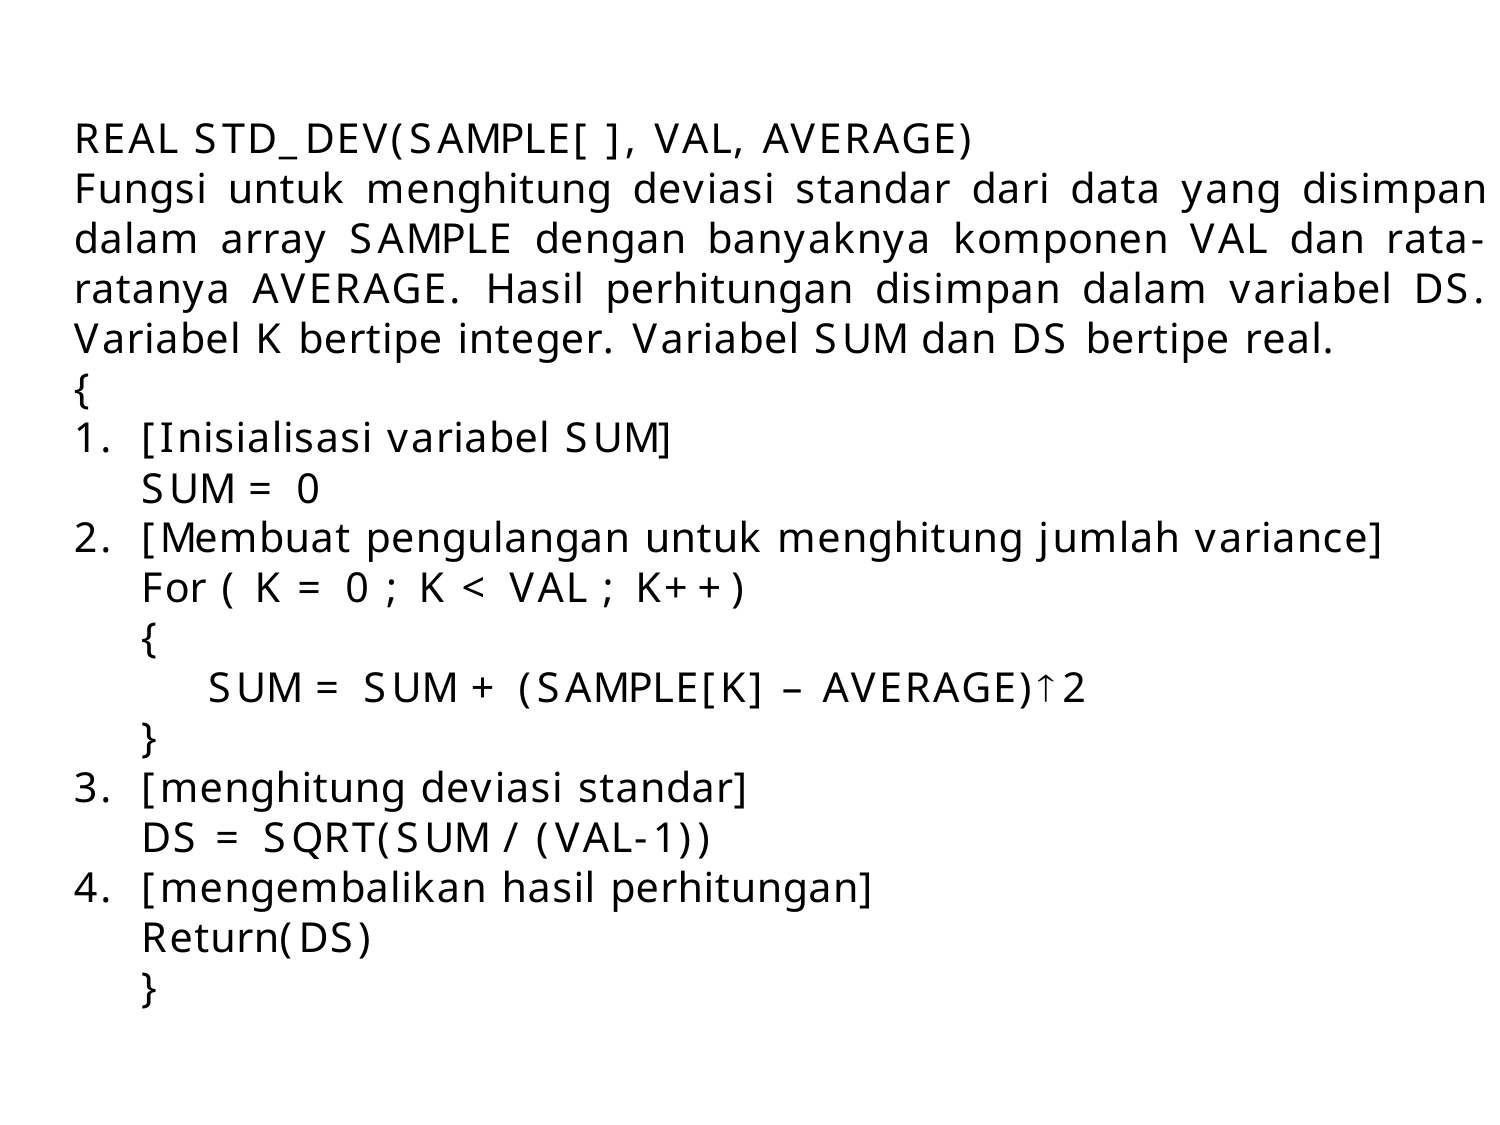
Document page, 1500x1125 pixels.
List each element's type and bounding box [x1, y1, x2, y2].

picture [6, 112, 1494, 1013]
